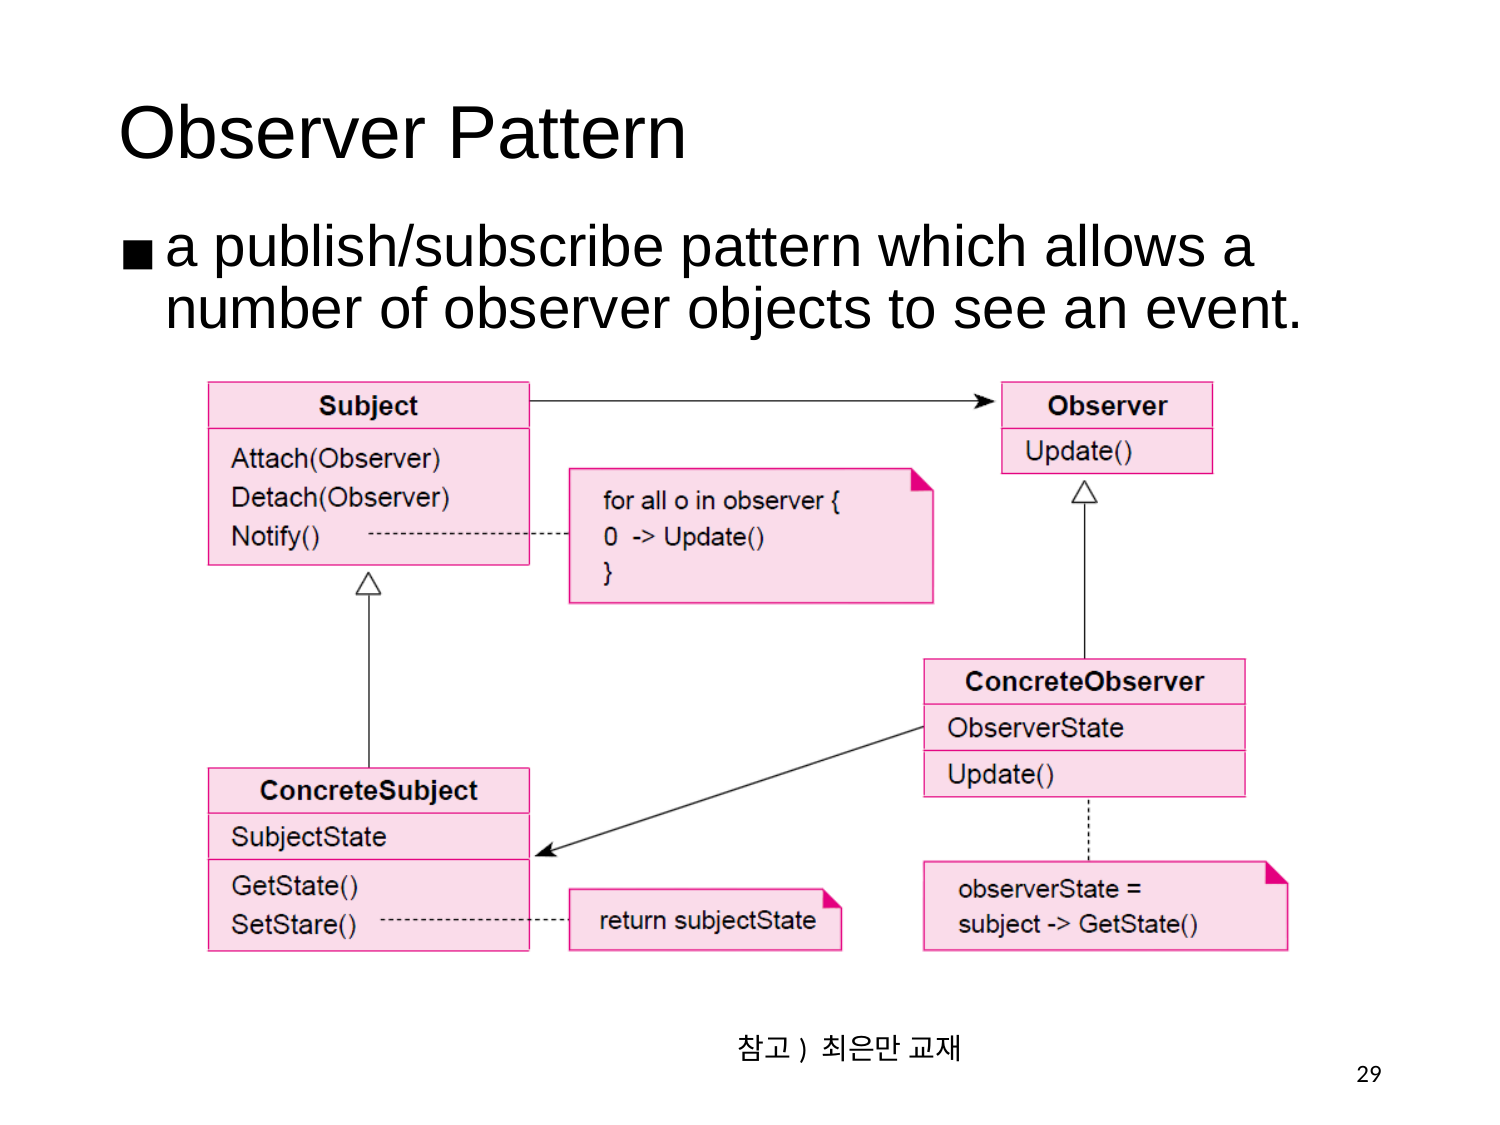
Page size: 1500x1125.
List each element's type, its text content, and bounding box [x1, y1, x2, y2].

picture [188, 379, 1312, 989]
slide_number ‹#› [1059, 1042, 1397, 1103]
text_box 참고) 최은만 교재 [722, 1022, 988, 1073]
title Observer Pattern [103, 59, 1397, 208]
list a publish/subscribe pattern which allows a number of observer objects to see an event. [103, 208, 1397, 1035]
